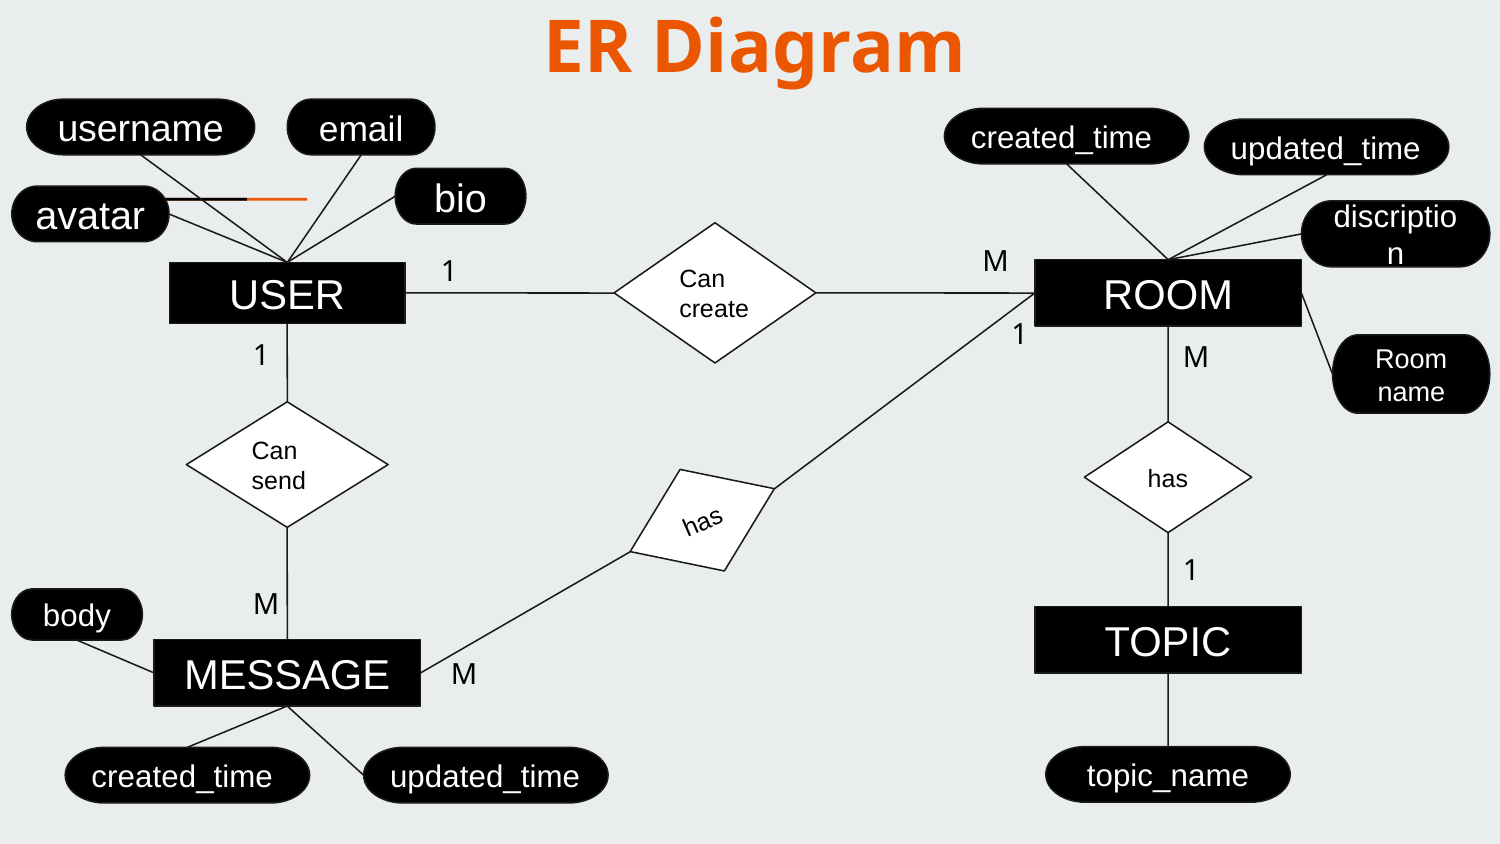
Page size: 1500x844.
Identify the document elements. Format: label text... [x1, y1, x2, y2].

text_box updated_time [363, 747, 609, 803]
text_box topic_name [1045, 746, 1291, 803]
text_box Can create [614, 222, 816, 363]
text_box avatar [11, 186, 170, 242]
text_box body [11, 588, 143, 641]
subtitle [0, 86, 1500, 844]
text_box USER [169, 262, 406, 324]
text_box has [630, 469, 775, 571]
text_box MESSAGE [153, 639, 421, 706]
text_box has [1084, 421, 1252, 533]
text_box bio [395, 168, 526, 224]
text_box M [967, 227, 1017, 293]
text_box updated_time [1204, 119, 1449, 175]
text_box username [26, 99, 255, 155]
text_box M [436, 639, 486, 705]
text_box email [287, 99, 435, 155]
text_box created_time [944, 108, 1189, 164]
text_box Can send [186, 401, 389, 528]
text_box 1 [426, 237, 476, 303]
text_box M [238, 570, 288, 636]
text_box discription [1301, 200, 1490, 267]
text_box created_time [65, 747, 310, 803]
text_box 1 [996, 300, 1046, 366]
text_box 1 [1168, 536, 1218, 602]
text_box Room name [1332, 334, 1490, 414]
text_box 1 [238, 321, 288, 387]
text_box TOPIC [1034, 606, 1302, 673]
title ER Diagram [0, 0, 1500, 86]
text_box ROOM [1034, 259, 1302, 326]
text_box M [1168, 323, 1218, 389]
